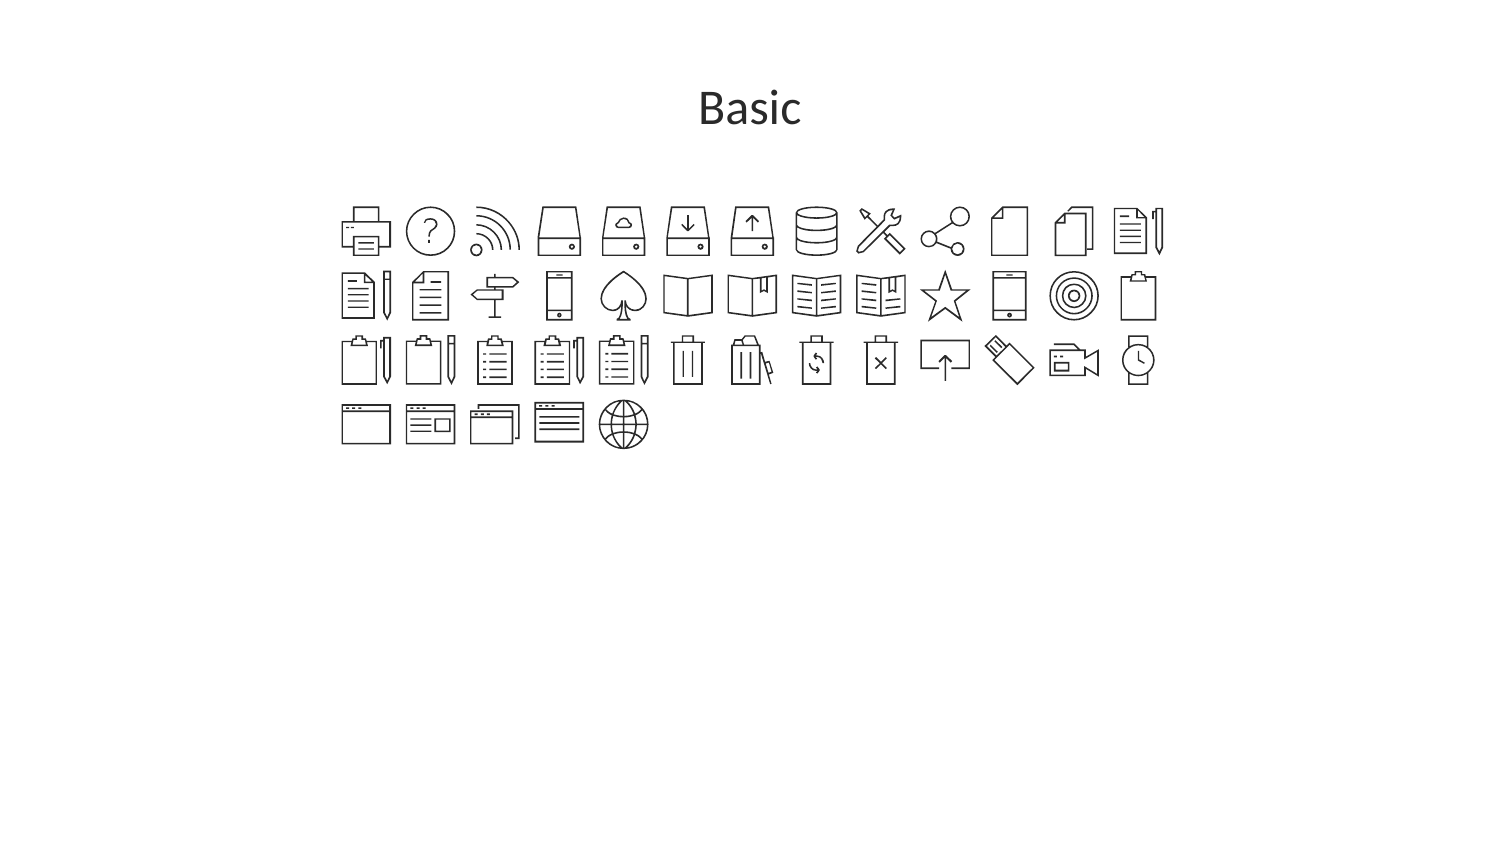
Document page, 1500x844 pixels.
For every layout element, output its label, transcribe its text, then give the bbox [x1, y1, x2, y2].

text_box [1054, 206, 1094, 256]
text_box [856, 208, 906, 255]
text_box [598, 334, 649, 385]
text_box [546, 271, 573, 321]
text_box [534, 335, 585, 385]
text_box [730, 206, 775, 256]
text_box [920, 206, 970, 256]
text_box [1121, 335, 1155, 385]
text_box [920, 339, 970, 381]
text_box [341, 270, 391, 321]
text_box Basic [683, 67, 817, 143]
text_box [534, 401, 585, 443]
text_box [984, 334, 1035, 386]
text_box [405, 334, 456, 385]
text_box [727, 274, 778, 317]
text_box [470, 206, 520, 257]
text_box [470, 273, 520, 318]
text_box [992, 271, 1027, 321]
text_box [1113, 207, 1164, 256]
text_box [470, 404, 520, 445]
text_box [341, 335, 391, 385]
text_box [1120, 271, 1157, 321]
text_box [405, 404, 456, 445]
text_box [856, 274, 906, 317]
text_box [663, 274, 713, 317]
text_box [537, 206, 582, 256]
text_box [919, 269, 971, 322]
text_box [791, 274, 842, 317]
text_box [991, 206, 1029, 256]
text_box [341, 206, 391, 256]
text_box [412, 271, 450, 321]
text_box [799, 335, 834, 385]
text_box [795, 206, 838, 256]
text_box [602, 206, 646, 256]
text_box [477, 335, 513, 385]
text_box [405, 206, 456, 256]
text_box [1049, 343, 1099, 377]
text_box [1049, 271, 1099, 321]
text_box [666, 206, 710, 256]
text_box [341, 404, 391, 445]
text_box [731, 335, 774, 385]
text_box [670, 335, 705, 385]
text_box [600, 270, 647, 321]
text_box [598, 399, 649, 450]
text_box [863, 335, 899, 385]
